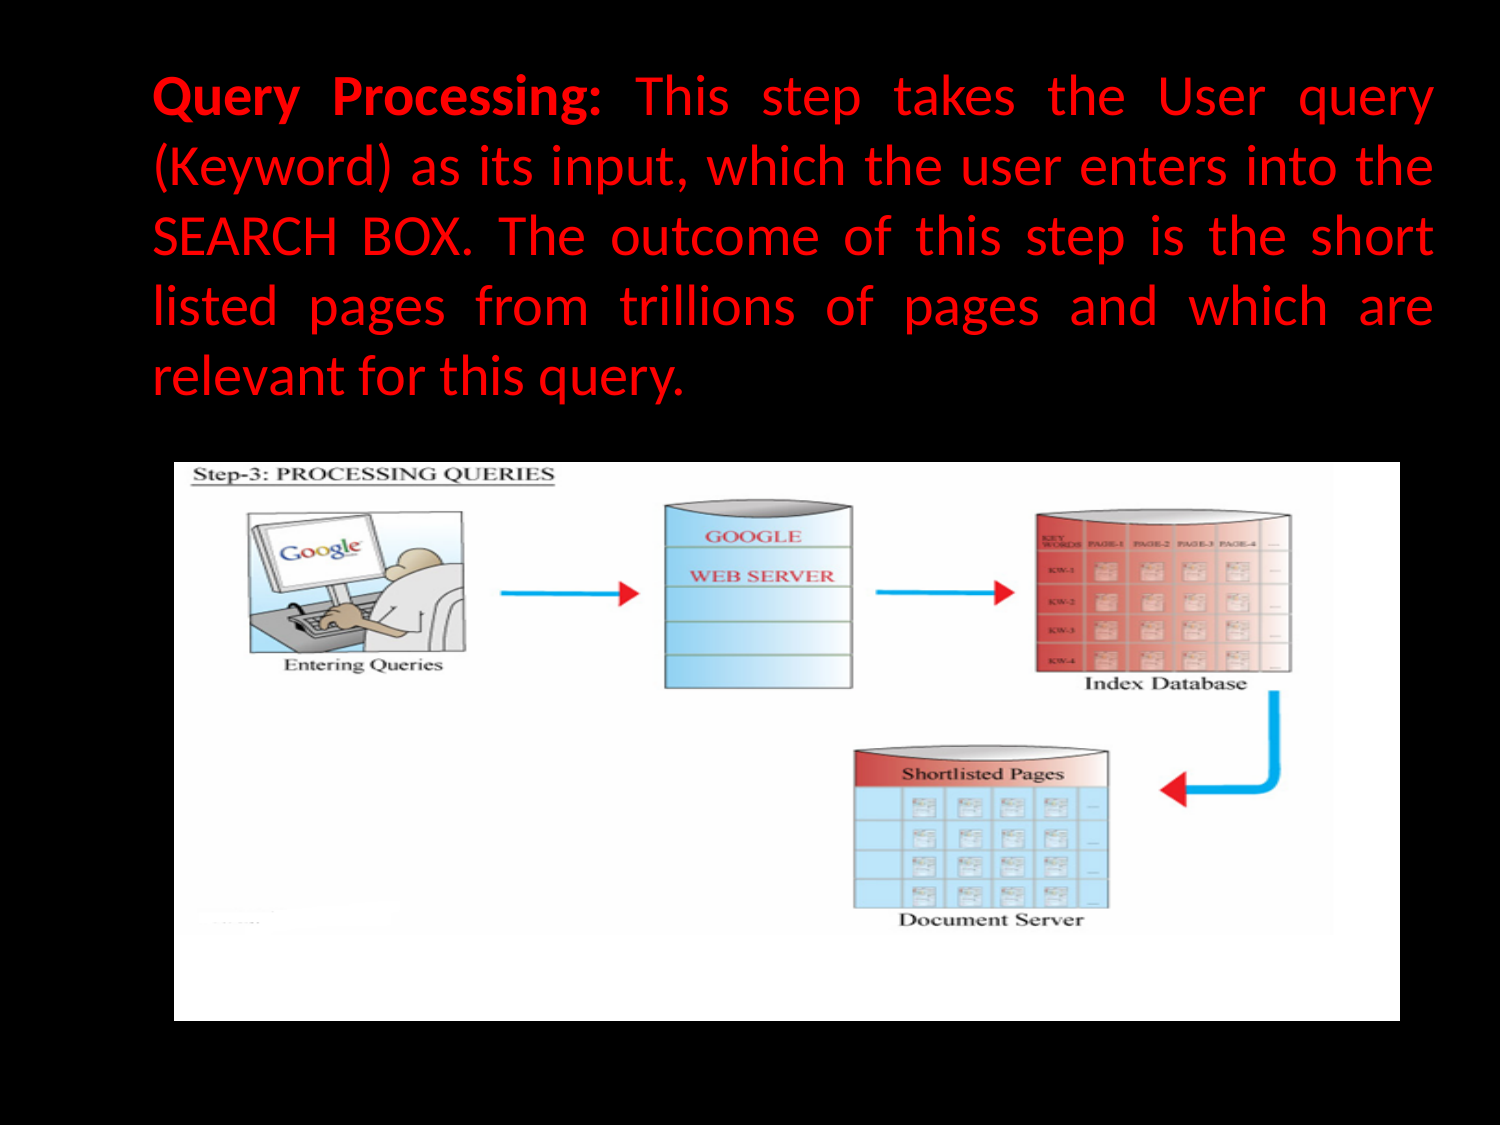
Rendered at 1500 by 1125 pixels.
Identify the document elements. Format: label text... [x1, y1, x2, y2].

picture [174, 462, 1401, 1021]
text_box Query Processing: This step takes the User query (Keyword) as its input, which the user enters into the SEARCH BOX. The outcome of this step is the short listed pages from trillions of pages and which are relevant for this query. [137, 49, 1450, 485]
